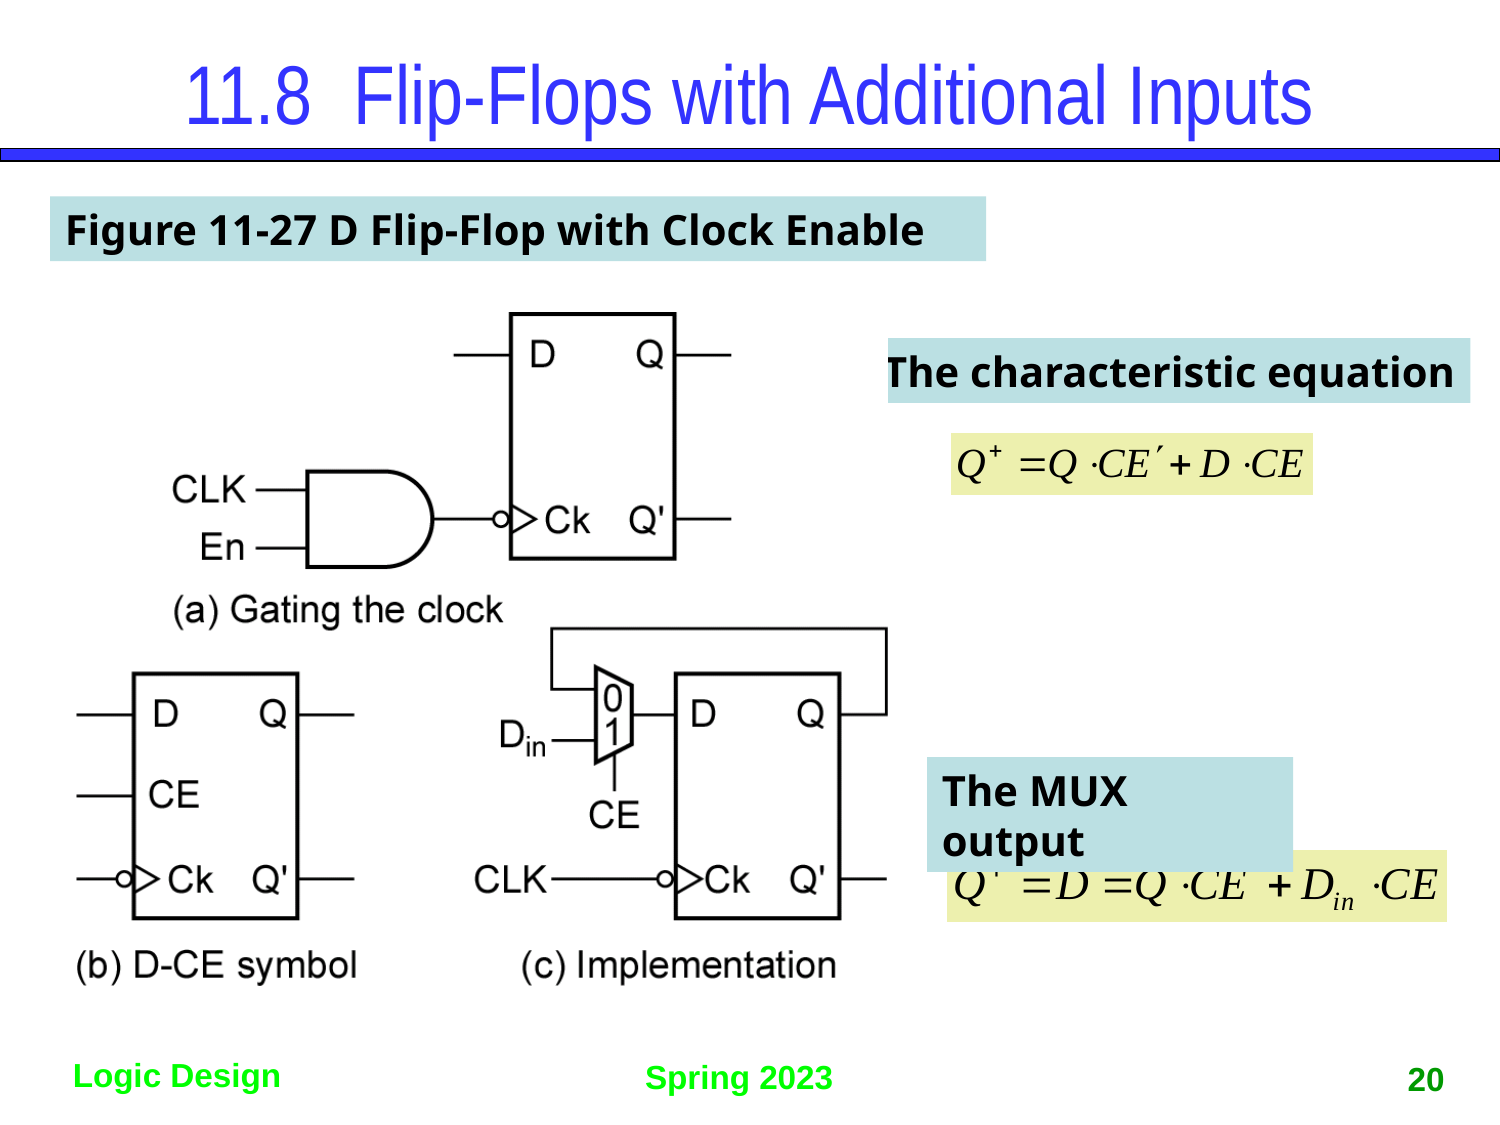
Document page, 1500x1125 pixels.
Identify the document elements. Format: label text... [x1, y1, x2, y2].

title 11.8 Flip-Flops with Additional Inputs [75, 45, 1425, 138]
text_box Figure 11-27 D Flip-Flop with Clock Enable [50, 196, 987, 262]
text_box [950, 432, 1314, 495]
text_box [947, 849, 1448, 923]
slide_number 20 [1369, 1034, 1483, 1107]
text_box The characteristic equation [891, 338, 1471, 403]
picture [74, 312, 888, 991]
text_box The MUX output [927, 757, 1294, 872]
